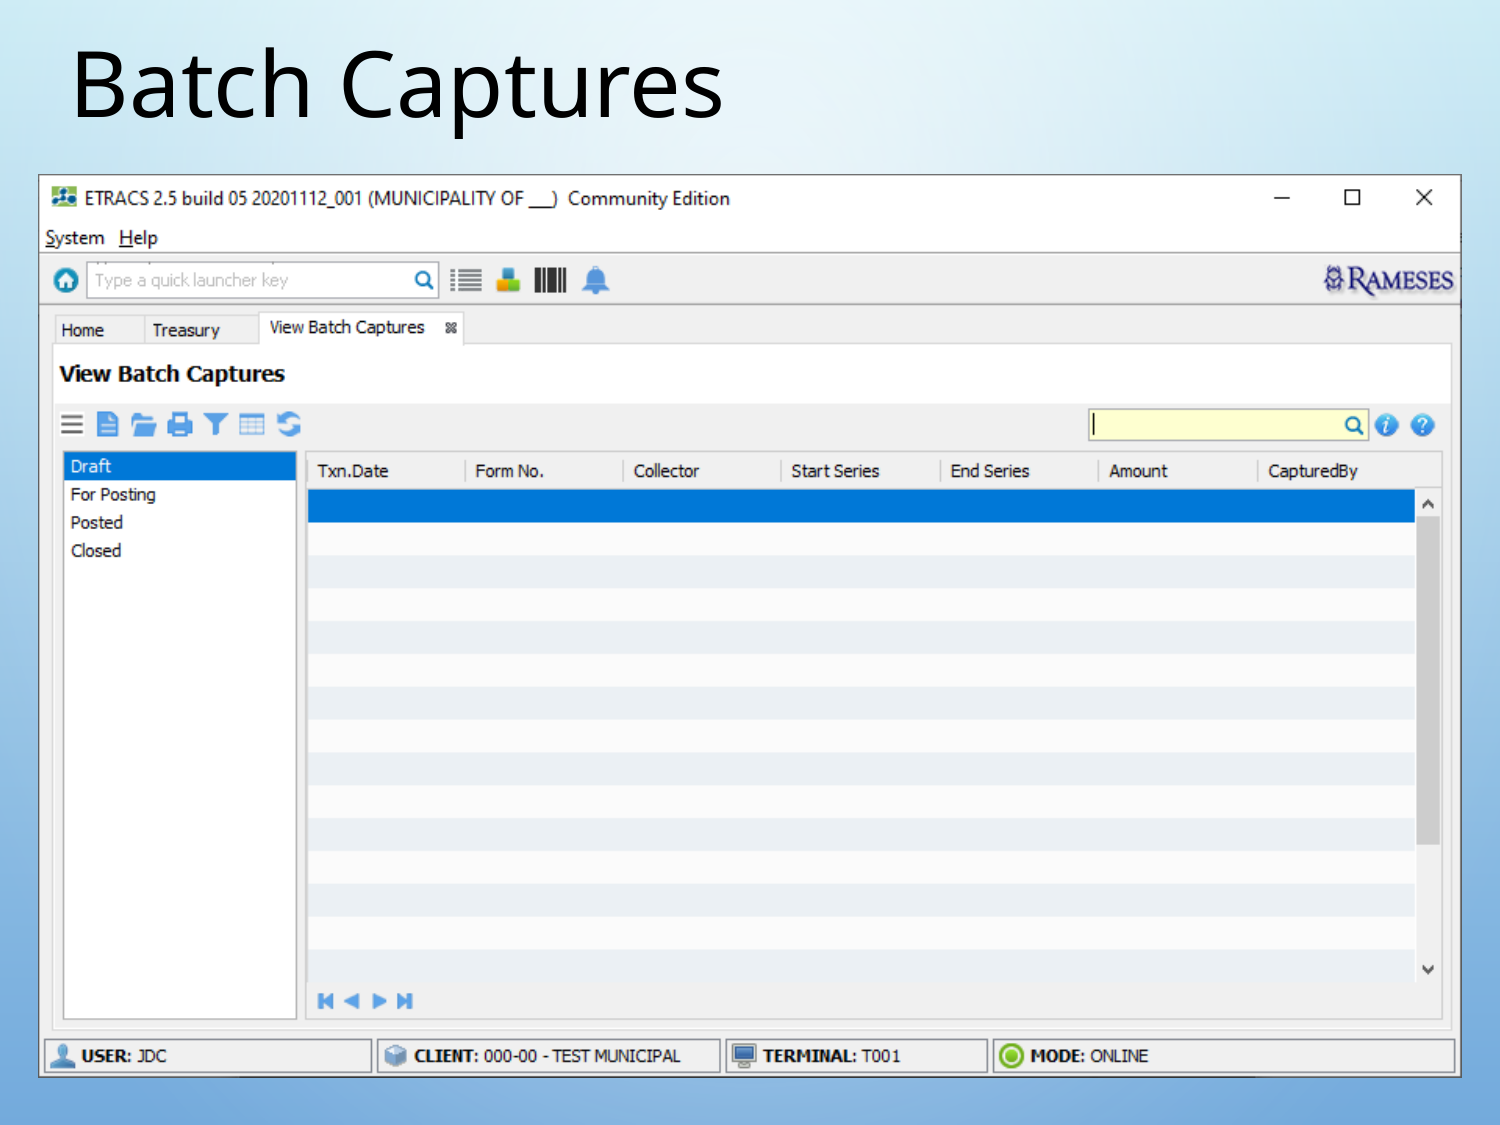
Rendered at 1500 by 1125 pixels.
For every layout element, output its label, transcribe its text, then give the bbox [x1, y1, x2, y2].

text_box Batch Captures [62, 0, 1475, 163]
picture [37, 174, 1462, 1079]
list Go to “Home-> Treasury” Under “Accountable Forms” category, click “New AF Transaction” Set the “Type of Transaction” to “BEGIN BALANCE” Set the “Date Issued” to the actual date of the transaction Click the “Next” button to continue Add the applicable AF in the list together with the quantity Click the “Next’ button to continue Click the “Yes” button to confirm saving For each AF, click the “Add Entry” action Fill-in the required fields that are marked with (*) Click the “OK” button to add Repeat Step-9 for the next AF entry Click the “Post” button to submit Click the “Yes” button to confirm posting [0, 0, 1500, 395]
